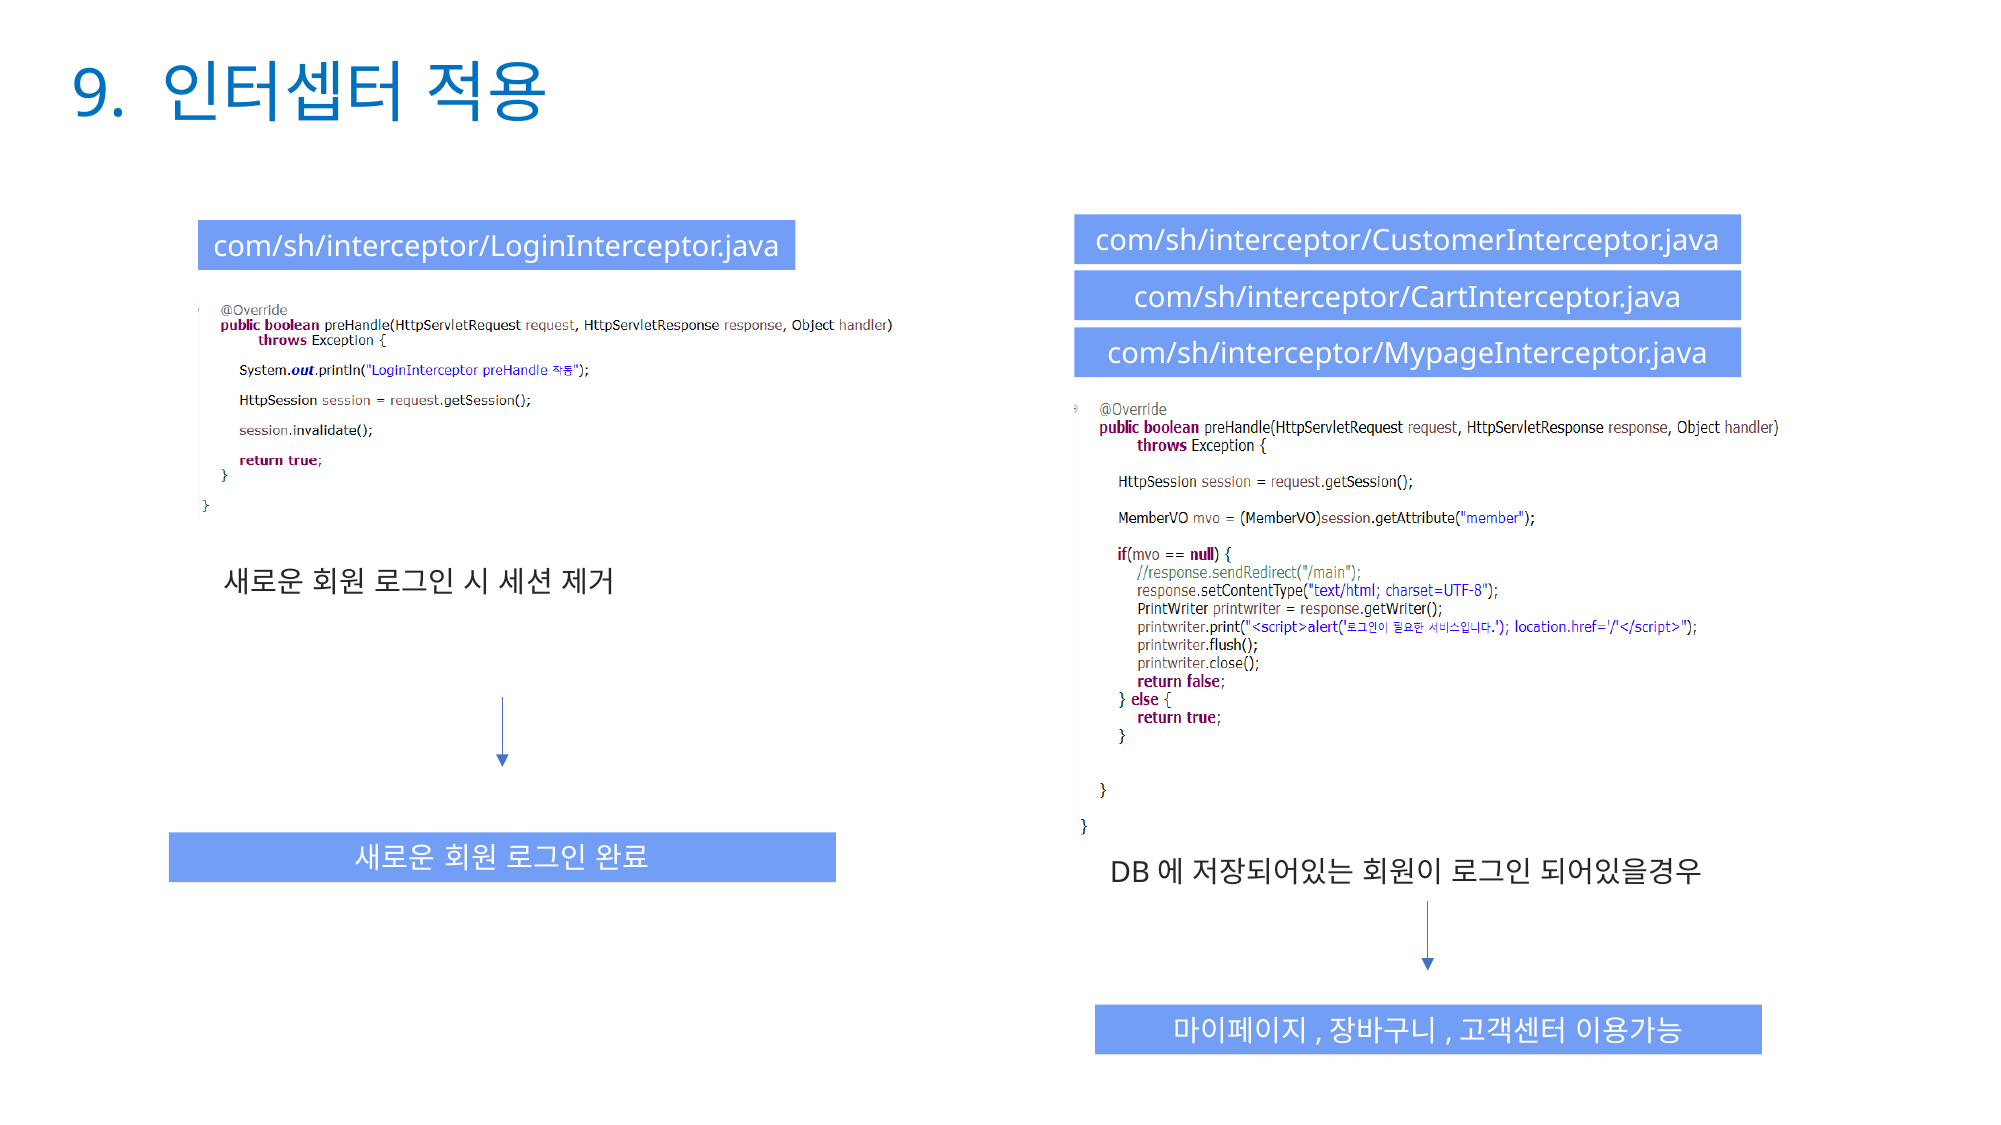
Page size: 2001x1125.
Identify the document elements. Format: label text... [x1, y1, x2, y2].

text_box DB에 저장되어있는 회원이 로그인 되어있을경우 [1095, 846, 1915, 897]
text_box 마이페이지,장바구니,고객센터 이용가능 [1095, 1004, 1762, 1055]
text_box com/sh/interceptor/CustomerInterceptor.java [1074, 214, 1742, 265]
text_box com/sh/interceptor/CartInterceptor.java [1074, 270, 1742, 321]
text_box com/sh/interceptor/LoginInterceptor.java [198, 220, 796, 270]
text_box 새로운 회원 로그인 완료 [168, 832, 836, 883]
picture [198, 300, 900, 519]
picture [1074, 395, 1788, 836]
text_box com/sh/interceptor/MypageInterceptor.java [1074, 327, 1742, 378]
text_box 9. 인터셉터 적용 [56, 44, 1082, 145]
text_box 새로운 회원 로그인 시 세션 제거 [208, 556, 1028, 606]
